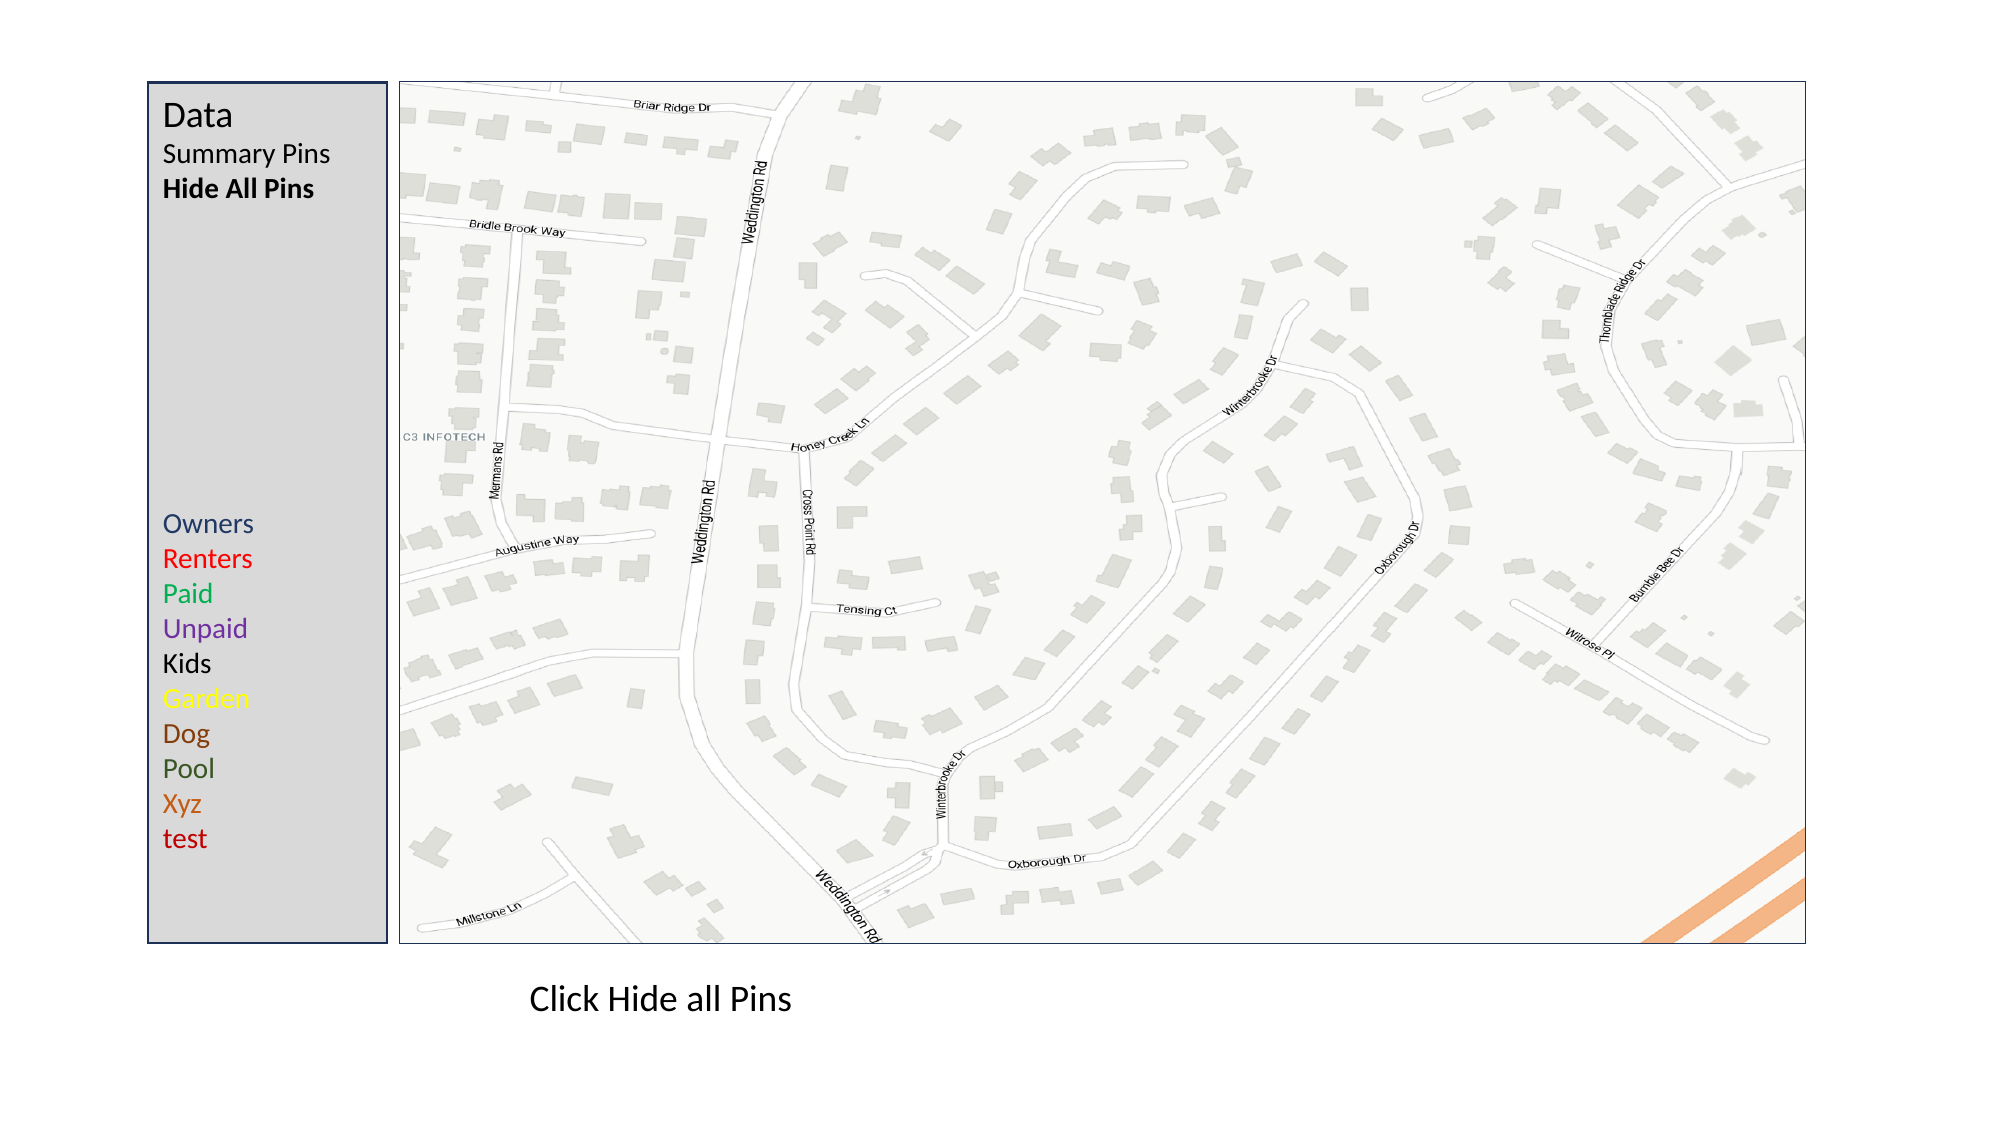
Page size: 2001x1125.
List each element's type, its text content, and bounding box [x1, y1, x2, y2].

text_box Data Summary Pins Hide All Pins [148, 82, 387, 213]
picture [400, 82, 1805, 944]
text_box Owners Renters Paid Unpaid Kids Garden Dog Pool Xyz test [148, 496, 347, 942]
text_box [147, 81, 388, 944]
text_box Click Hide all Pins [514, 966, 1647, 1027]
